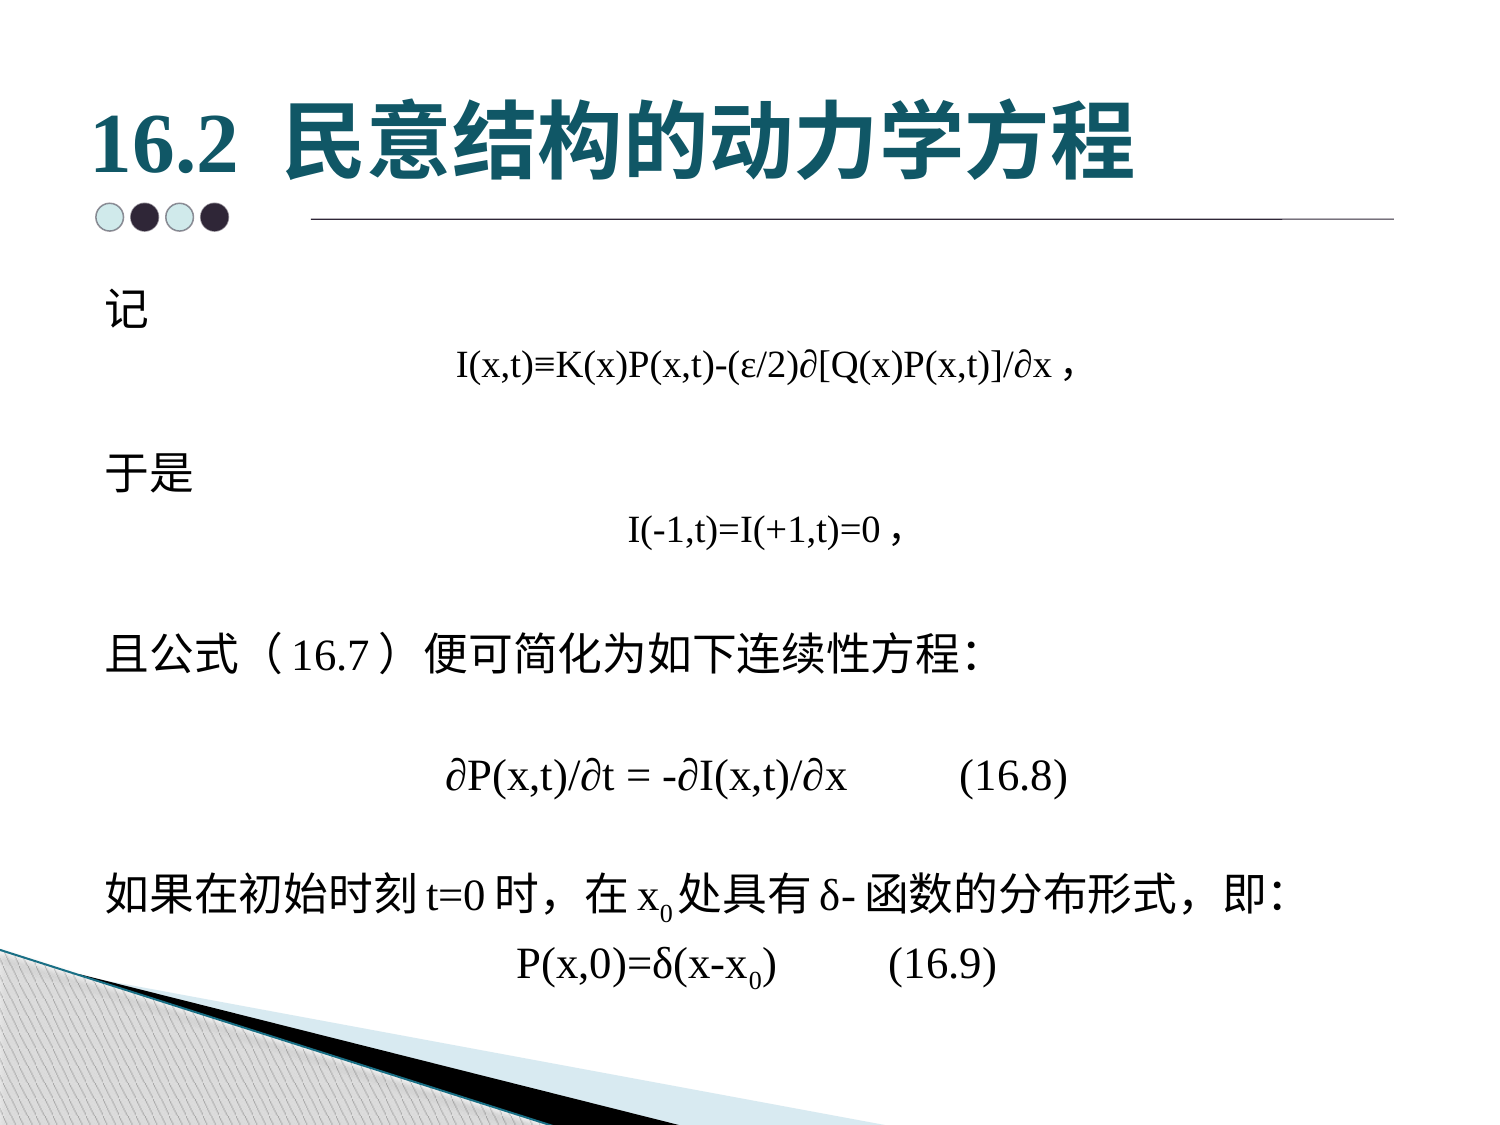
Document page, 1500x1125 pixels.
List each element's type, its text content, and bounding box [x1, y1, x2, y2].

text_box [95, 203, 229, 232]
list 记 I(x,t)≡K(x)P(x,t)-(ε/2)∂[Q(x)P(x,t)]/∂x， 于是 I(-1,t)=I(+1,t)=0， 且公式（16.7）便可简化为如下连续性方程： ∂P(x,t)/∂t = -∂I(x,t)/∂x (16.8) 如果在初始时刻t=0时，在x0处具有δ-函数的分布形式，即： P(x,0)=δ(x-x0) (16.9) [75, 273, 1425, 1005]
title 16.2 民意结构的动力学方程 [75, 45, 1425, 233]
